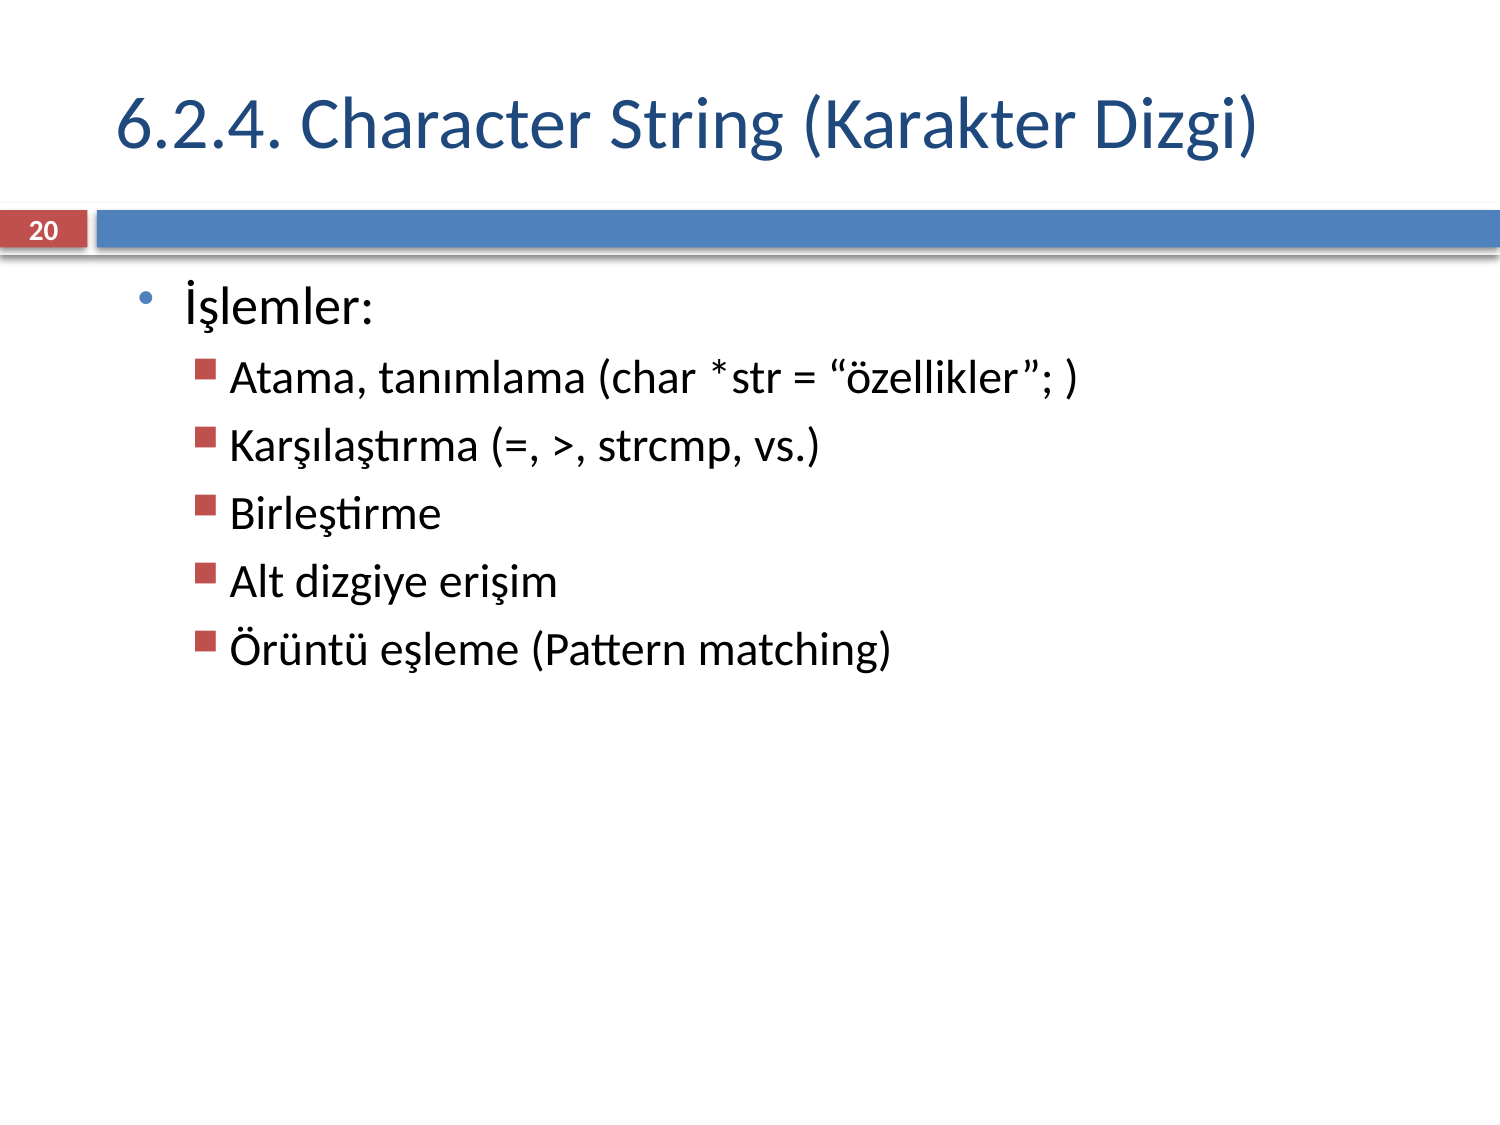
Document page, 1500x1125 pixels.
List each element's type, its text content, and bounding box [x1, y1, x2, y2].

title 6.2.4. Character String (Karakter Dizgi) [100, 37, 1438, 200]
list İşlemler: Atama, tanımlama (char *str = “özellikler”; ) Karşılaştırma (=, >, strcmp, vs.) Birleştirme Alt dizgiye erişim Örüntü eşleme (Pattern matching) [64, 262, 1483, 1000]
slide_number 20 [0, 208, 88, 249]
